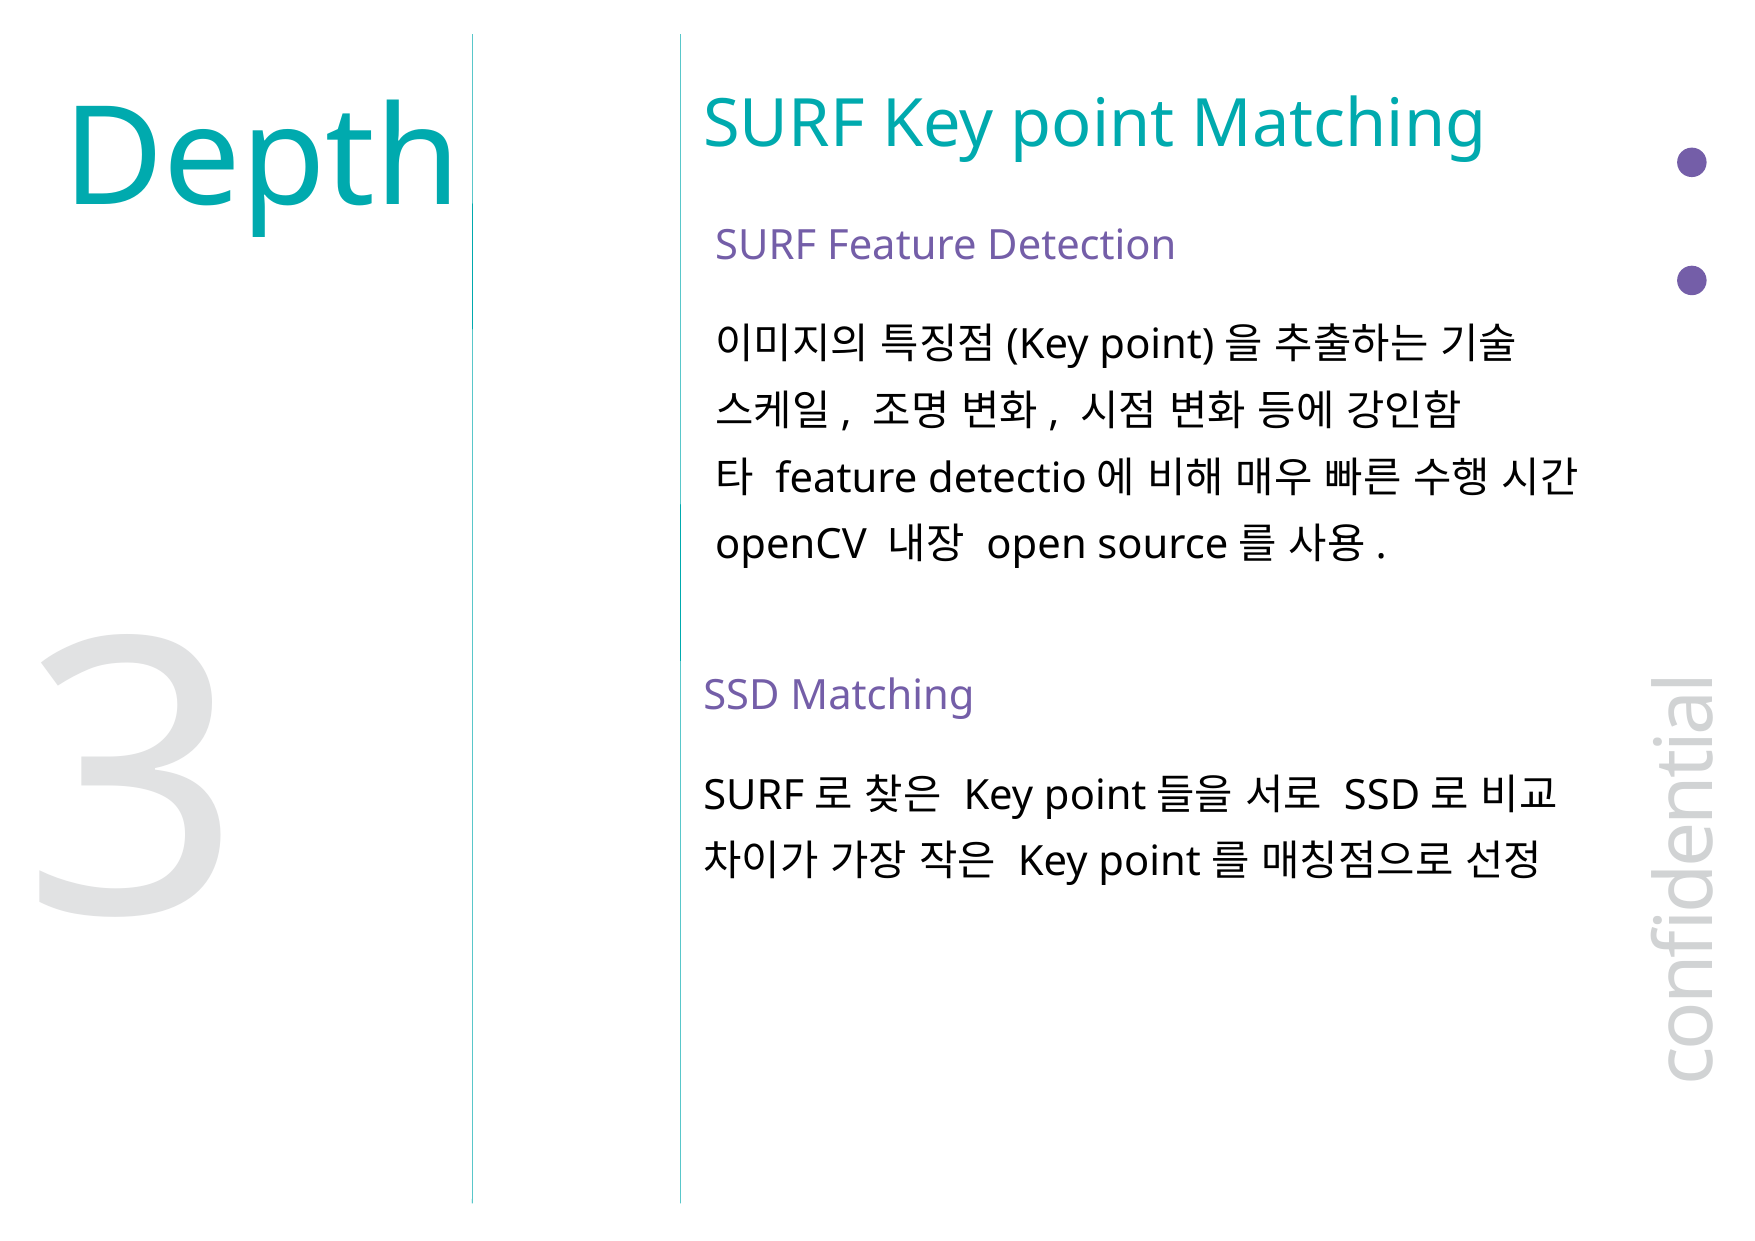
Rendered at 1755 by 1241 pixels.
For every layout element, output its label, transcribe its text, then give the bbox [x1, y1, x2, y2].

list confidential [1648, 654, 1755, 1086]
list Depth [63, 136, 536, 550]
list 3.1 [22, 605, 289, 1001]
text_box SSD Matching SURF로 찾은 Key point들을 서로 SSD로 비교 차이가 가장 작은 Key point를 매칭점으로 선정 [703, 684, 1678, 1056]
list SURF Key point Matching [703, 109, 1649, 199]
list SURF Feature Detection 이미지의 특징점(Key point)을 추출하는 기술 스케일, 조명 변화, 시점 변화 등에 강인함 타 feature detectio에 비해 매우 빠른 수행 시간 openCV 내장 open source를 사용. [715, 234, 1690, 606]
